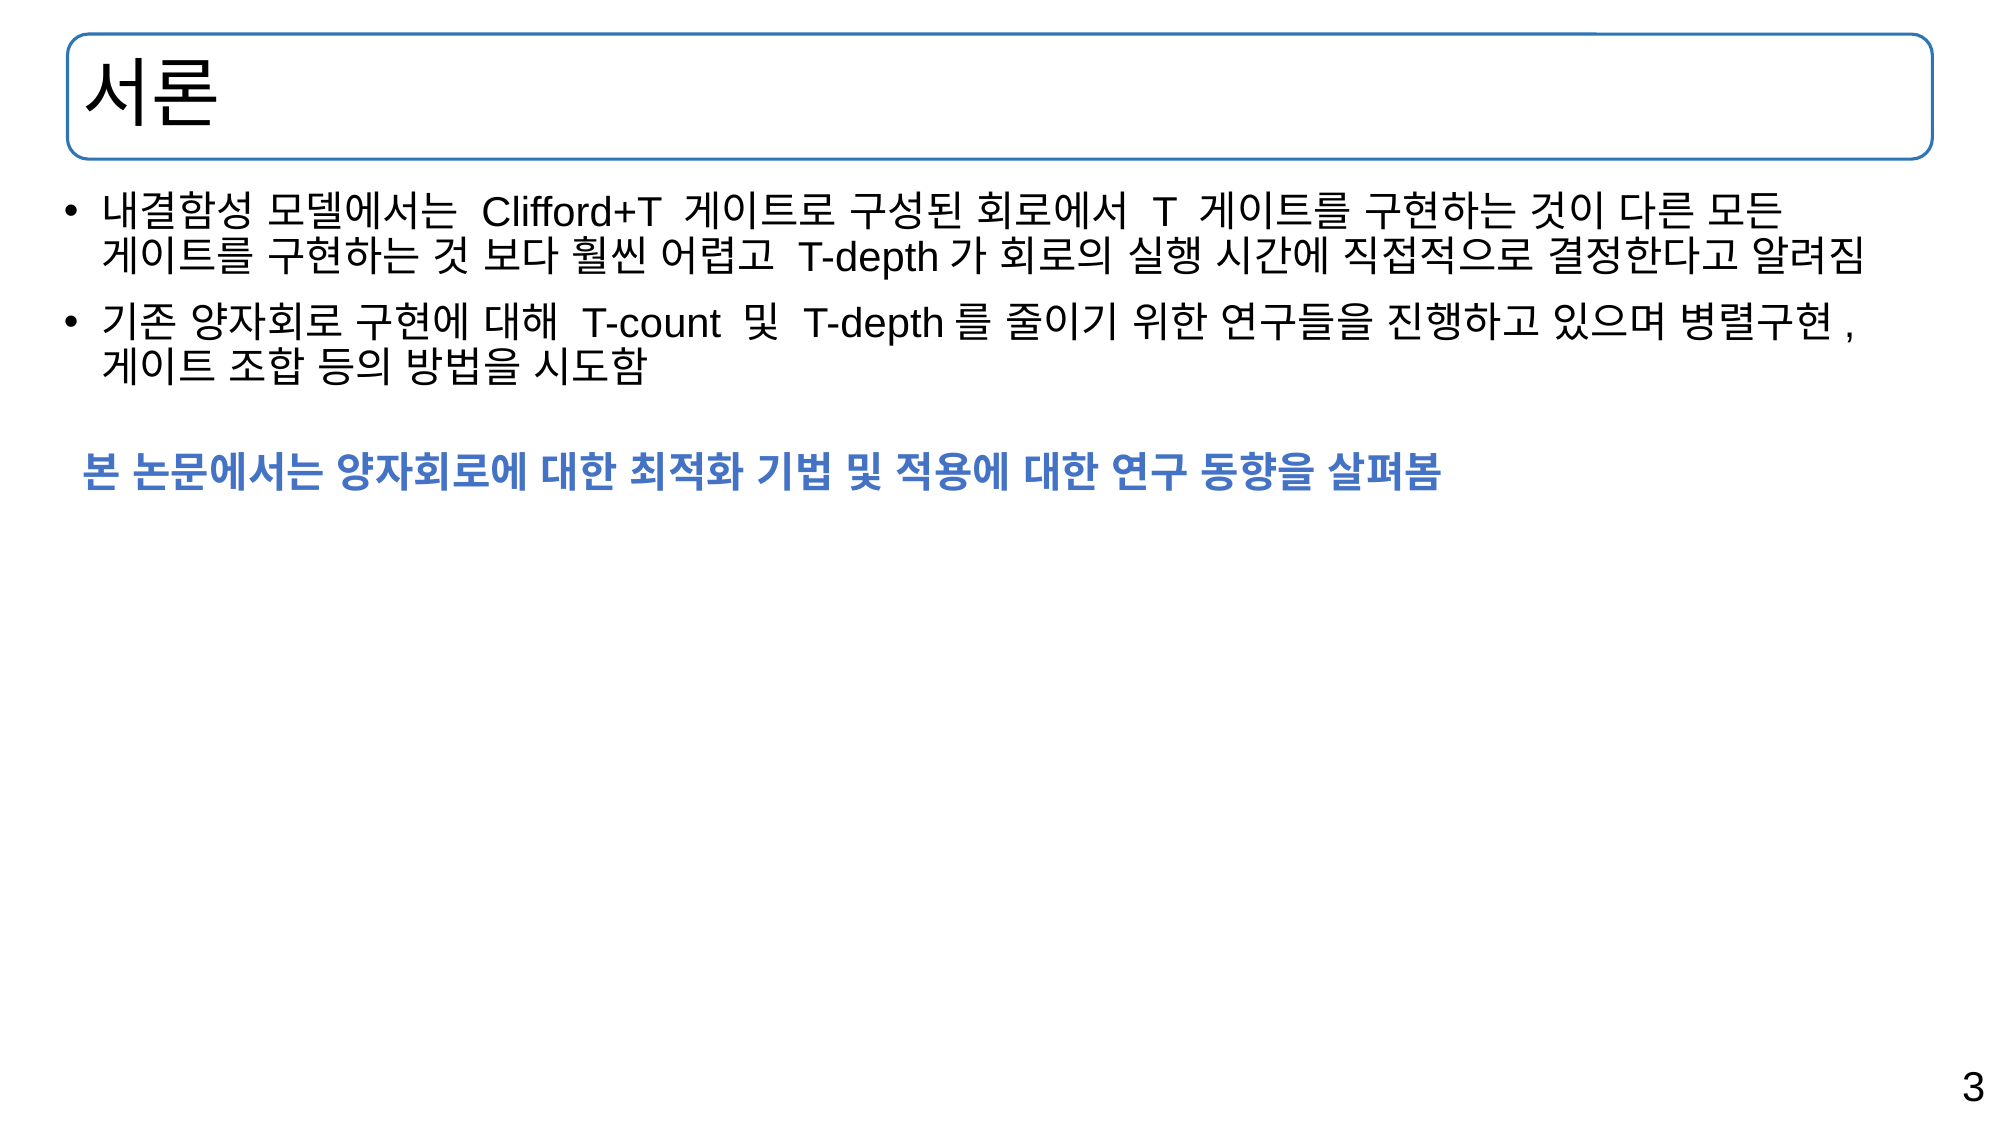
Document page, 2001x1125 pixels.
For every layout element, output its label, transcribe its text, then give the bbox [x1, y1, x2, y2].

list 내결함성 모델에서는 Clifford+T 게이트로 구성된 회로에서 T 게이트를 구현하는 것이 다른 모든 게이트를 구현하는 것 보다 훨씬 어렵고 T-depth가 회로의 실행 시간에 직접적으로 결정한다고 알려짐 기존 양자회로 구현에 대해 T-count 및 T-depth를 줄이기 위한 연구들을 진행하고 있으며 병렬구현, 게이트 조합 등의 방법을 시도함 [48, 182, 1952, 308]
text_box 본 논문에서는 양자회로에 대한 최적화 기법 및 적용에 대한 연구 동향을 살펴봄 [67, 438, 1572, 504]
title 서론 [67, 34, 1933, 160]
